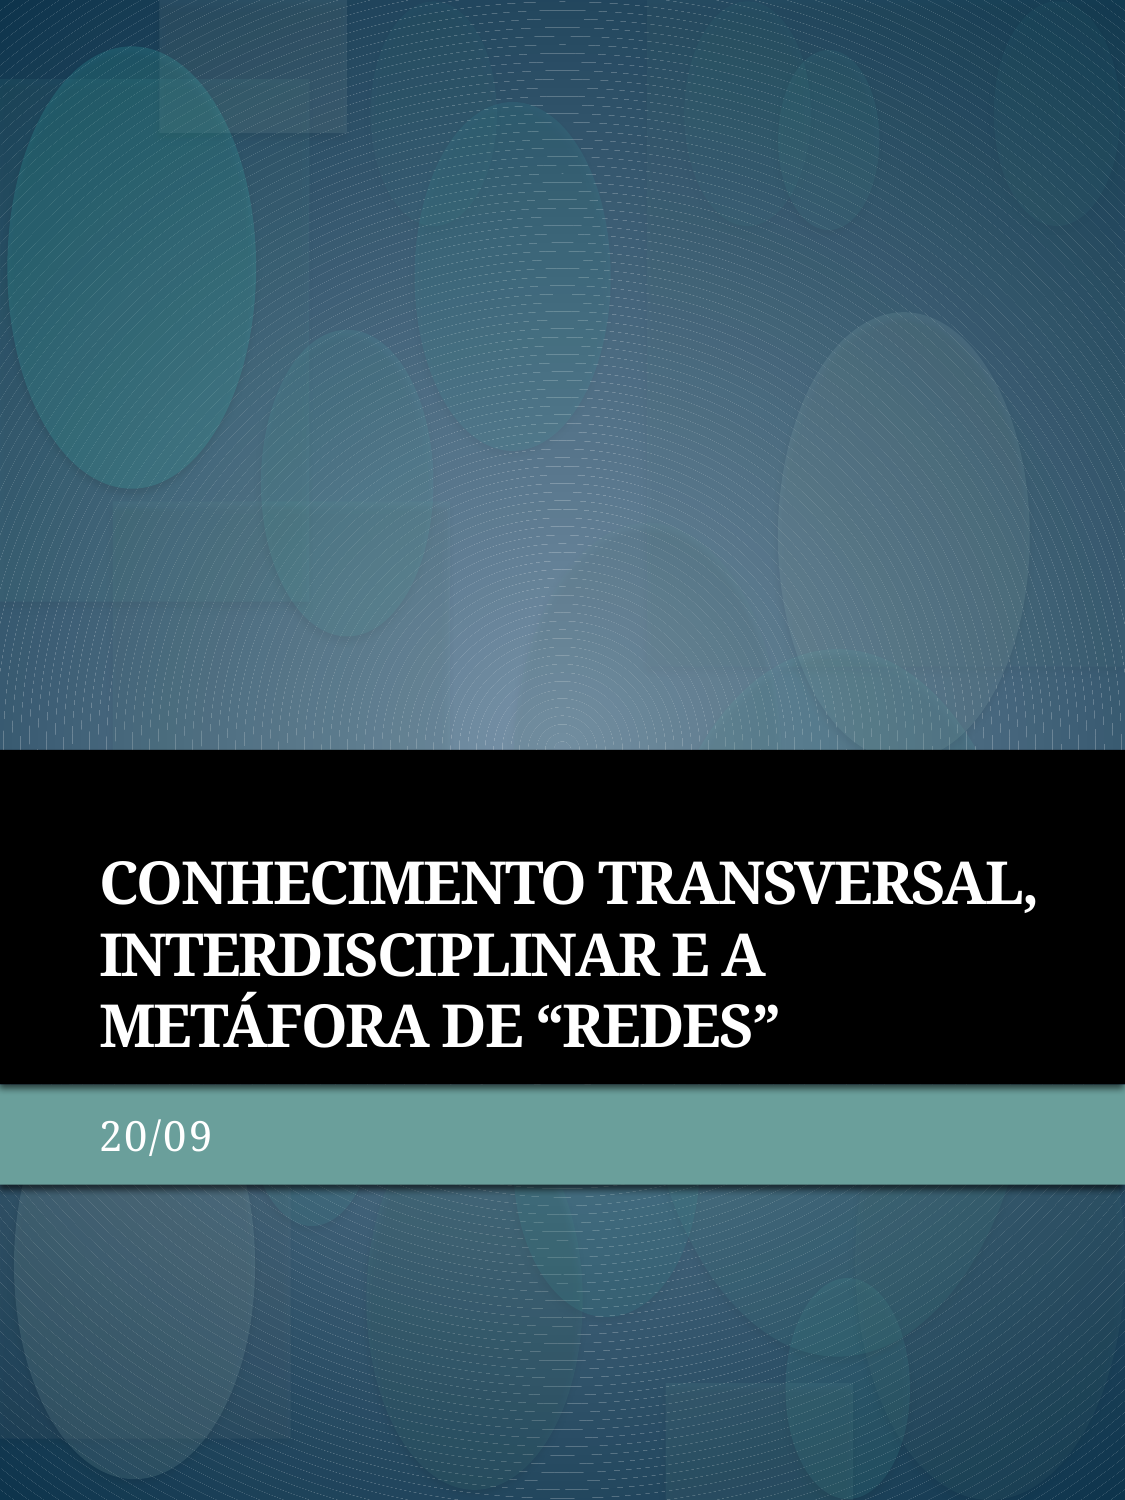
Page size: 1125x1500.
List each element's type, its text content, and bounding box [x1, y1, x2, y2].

list 20/09 [84, 1084, 1060, 1185]
title Conhecimento Transversal, interdisciplinar e a metáfora de “redes” [84, 766, 1060, 1067]
